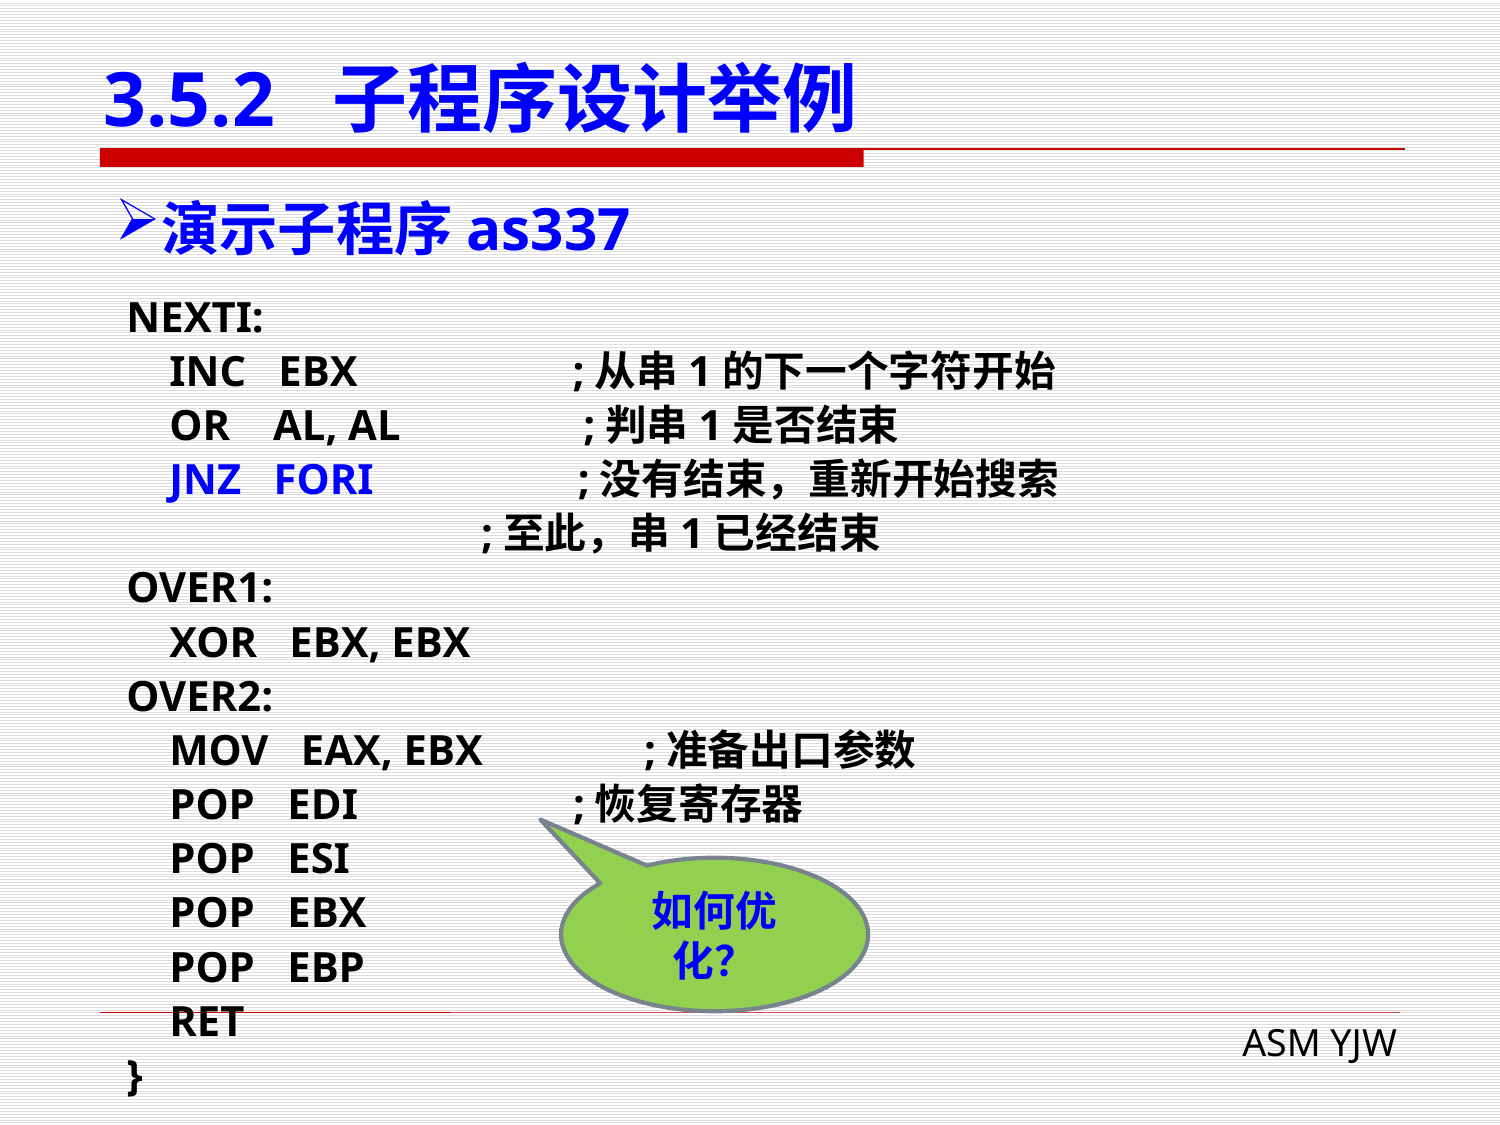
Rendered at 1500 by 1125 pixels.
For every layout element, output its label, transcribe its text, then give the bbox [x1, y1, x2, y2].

text_box 如何优化？ [538, 817, 871, 1014]
text_box 演示子程序as337 [100, 184, 1400, 270]
text_box NEXTI: INC EBX ;从串1的下一个字符开始 OR AL, AL ;判串1是否结束 JNZ FORI ;没有结束，重新开始搜索 ;至此，串1已经结束 OVER1: XOR EBX, EBX OVER2: MOV EAX, EBX ;准备出口参数 POP EDI ;恢复寄存器 POP ESI POP EBX POP EBP RET } [111, 278, 1412, 1106]
title 3.5.2 子程序设计举例 [88, 42, 1448, 149]
